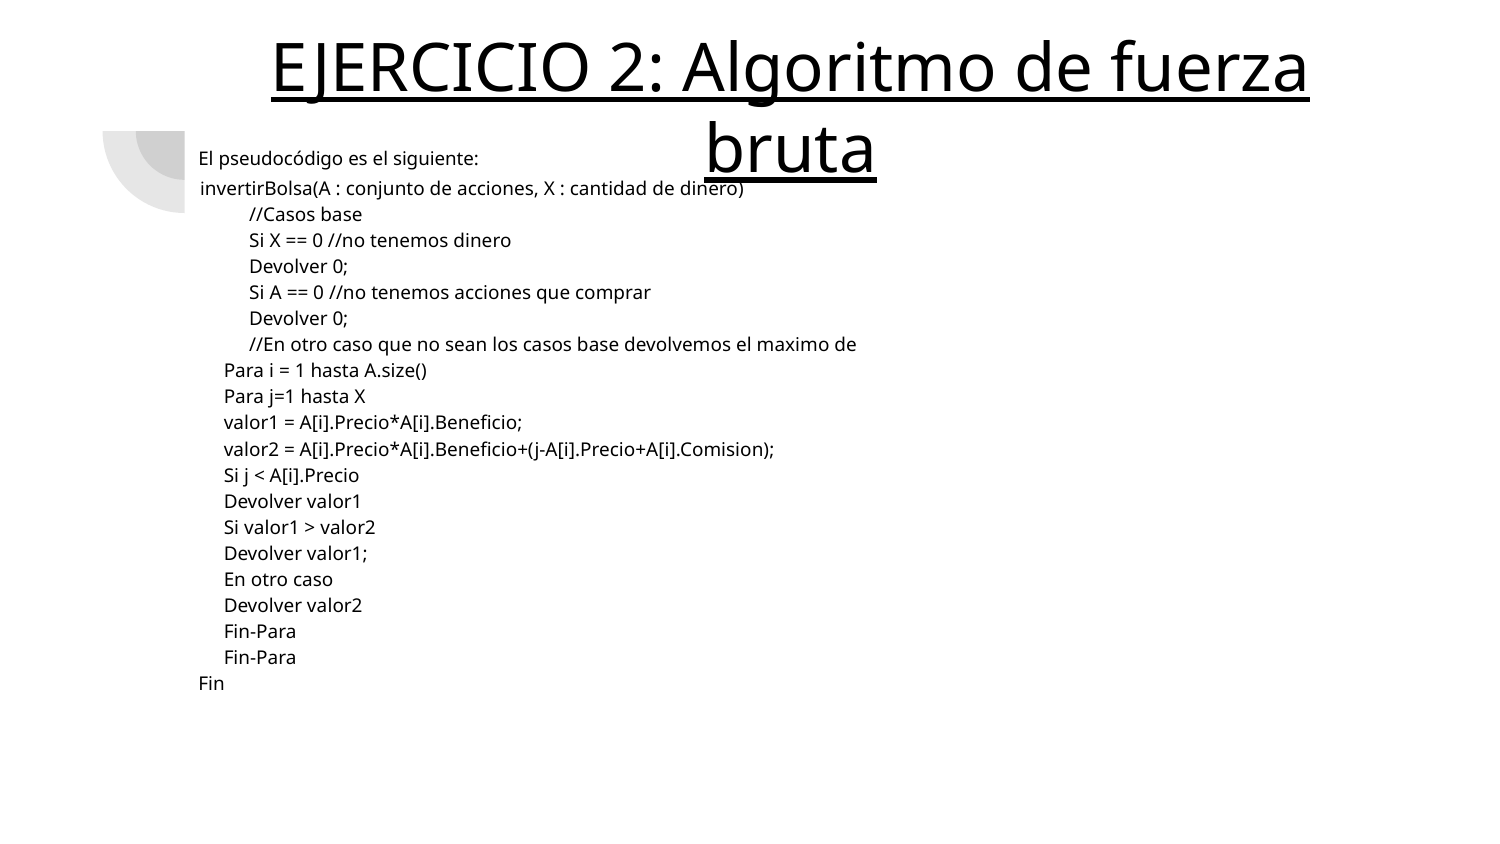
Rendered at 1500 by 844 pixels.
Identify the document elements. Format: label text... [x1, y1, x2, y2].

list El pseudocódigo es el siguiente: invertirBolsa(A : conjunto de acciones, X : cantidad de dinero) //Casos base Si X == 0 //no tenemos dinero Devolver 0; Si A == 0 //no tenemos acciones que comprar Devolver 0; //En otro caso que no sean los casos base devolvemos el maximo de Para i = 1 hasta A.size() Para j=1 hasta X valor1 = A[i].Precio*A[i].Beneficio; valor2 = A[i].Precio*A[i].Beneficio+(j-A[i].Precio+A[i].Comision); Si j < A[i].Precio Devolver valor1 Si valor1 > valor2 Devolver valor1; En otro caso Devolver valor2 Fin-Para Fin-Para Fin [183, 128, 1380, 741]
title EJERCICIO 2: Algoritmo de fuerza bruta [213, 9, 1368, 128]
